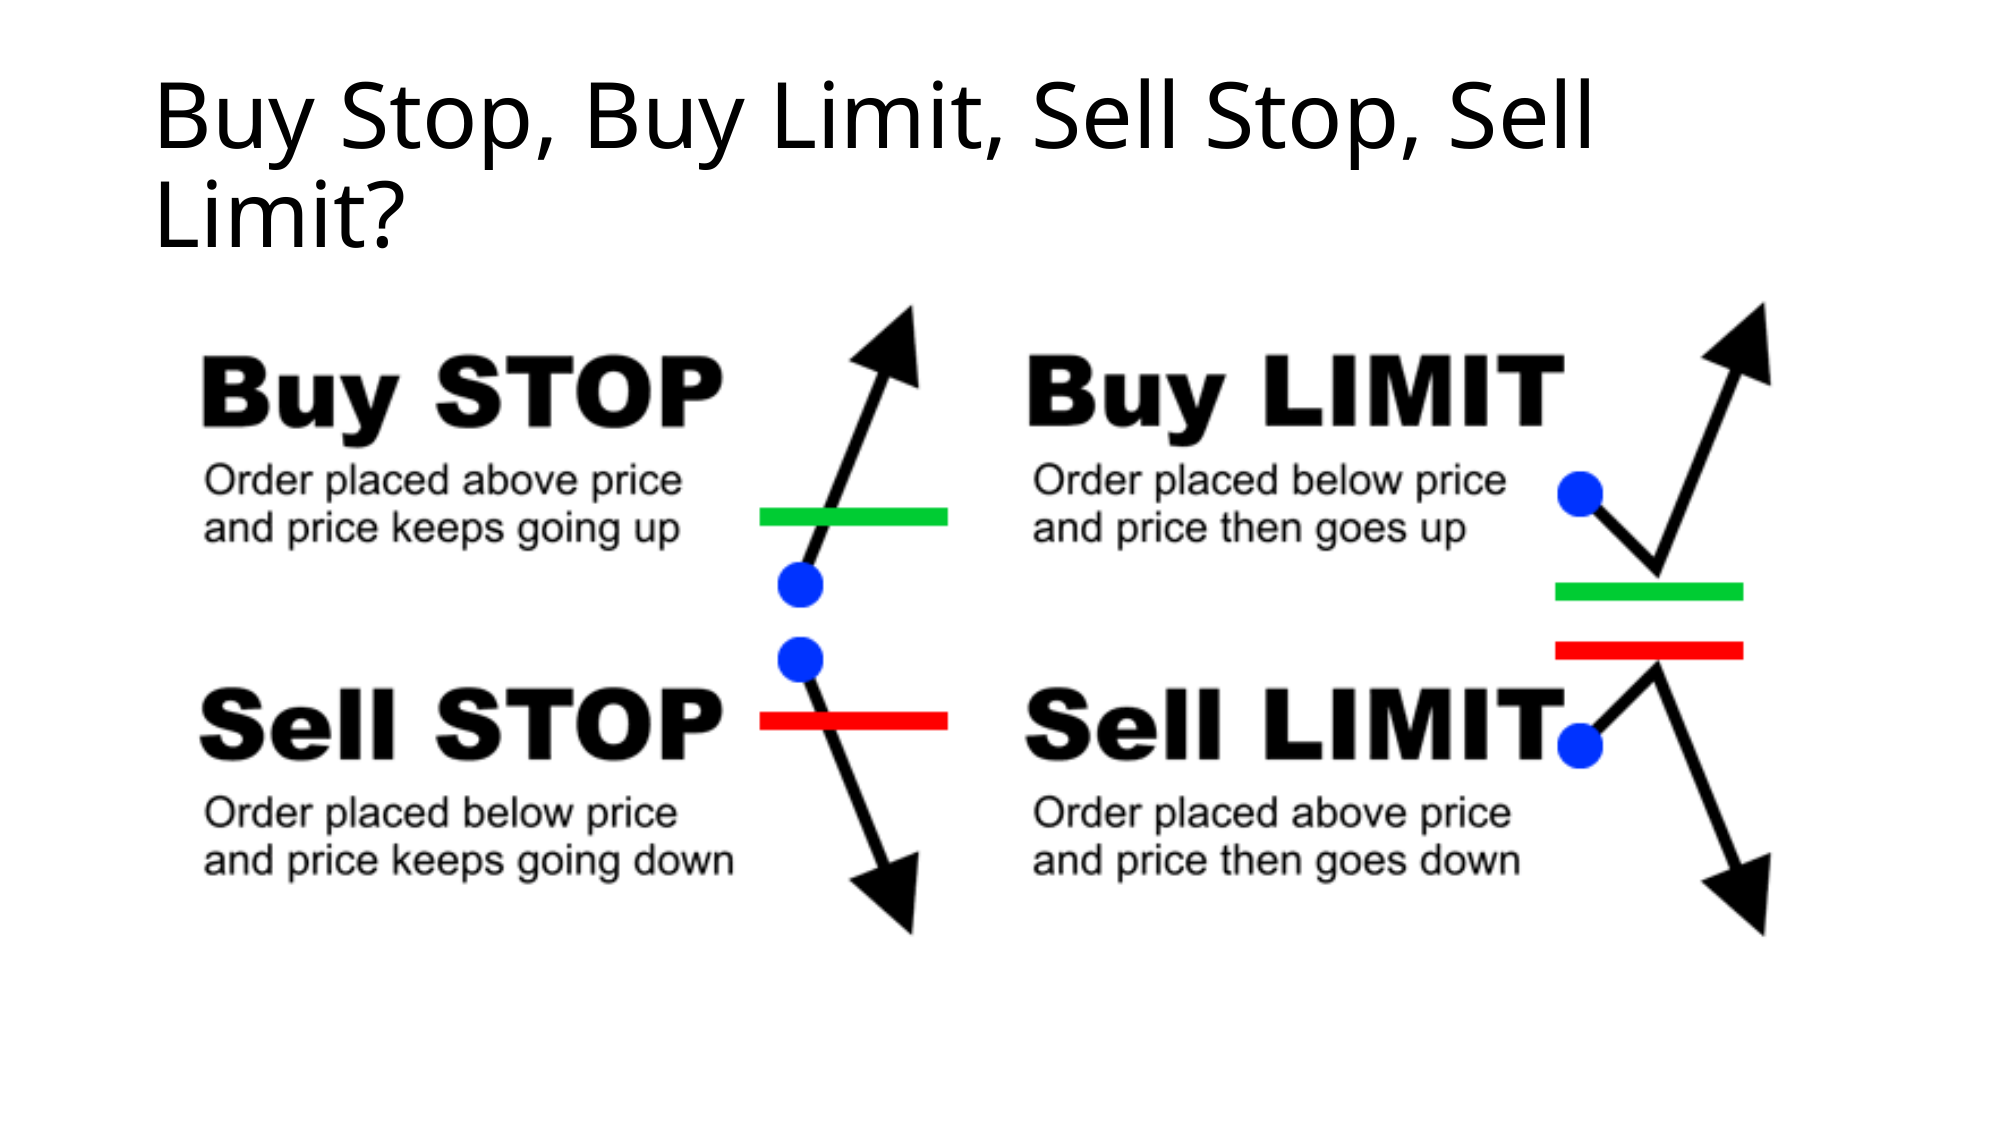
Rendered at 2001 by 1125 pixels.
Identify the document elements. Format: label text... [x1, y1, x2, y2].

title Buy Stop, Buy Limit, Sell Stop, Sell Limit? [137, 59, 1863, 278]
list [137, 277, 1837, 962]
